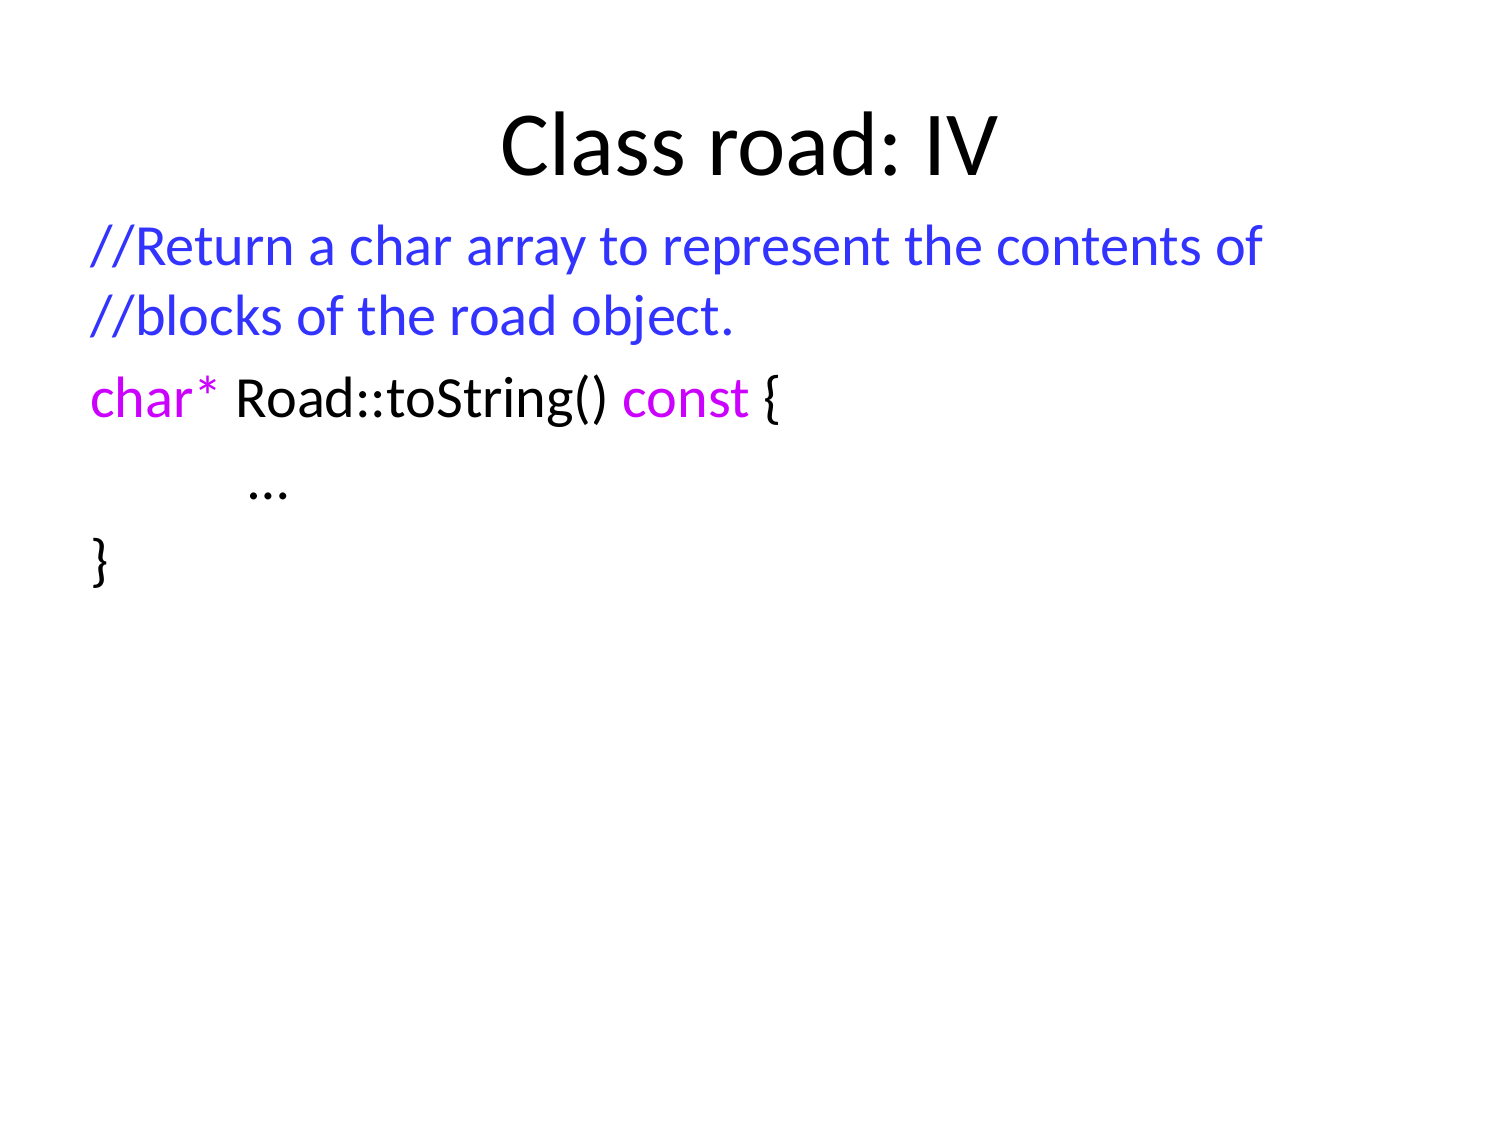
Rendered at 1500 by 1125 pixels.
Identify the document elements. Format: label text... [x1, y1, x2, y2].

title Class road: IV [75, 45, 1425, 200]
list //Return a char array to represent the contents of //blocks of the road object. char* Road::toString() const { … } [75, 200, 1425, 1038]
